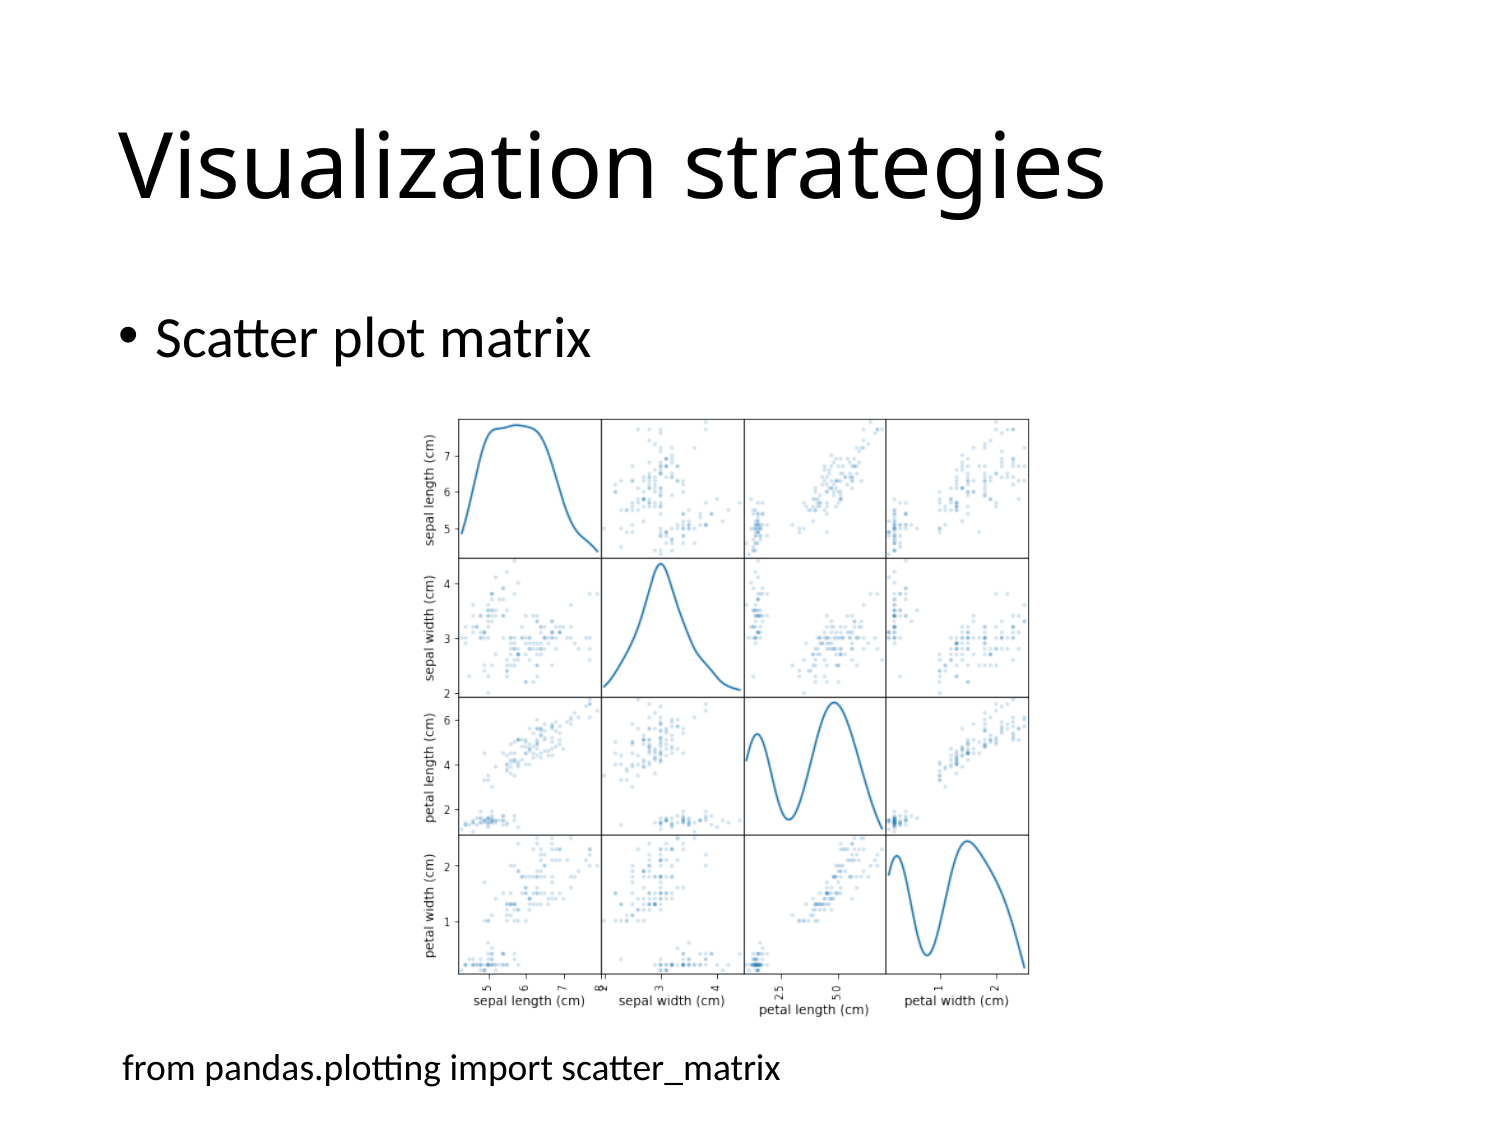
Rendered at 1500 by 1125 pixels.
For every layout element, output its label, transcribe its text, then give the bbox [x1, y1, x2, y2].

list Scatter plot matrix [103, 299, 1397, 1014]
text_box from pandas.plotting import scatter_matrix [107, 1035, 797, 1096]
title Visualization strategies [103, 59, 1397, 278]
picture [416, 406, 1041, 1026]
